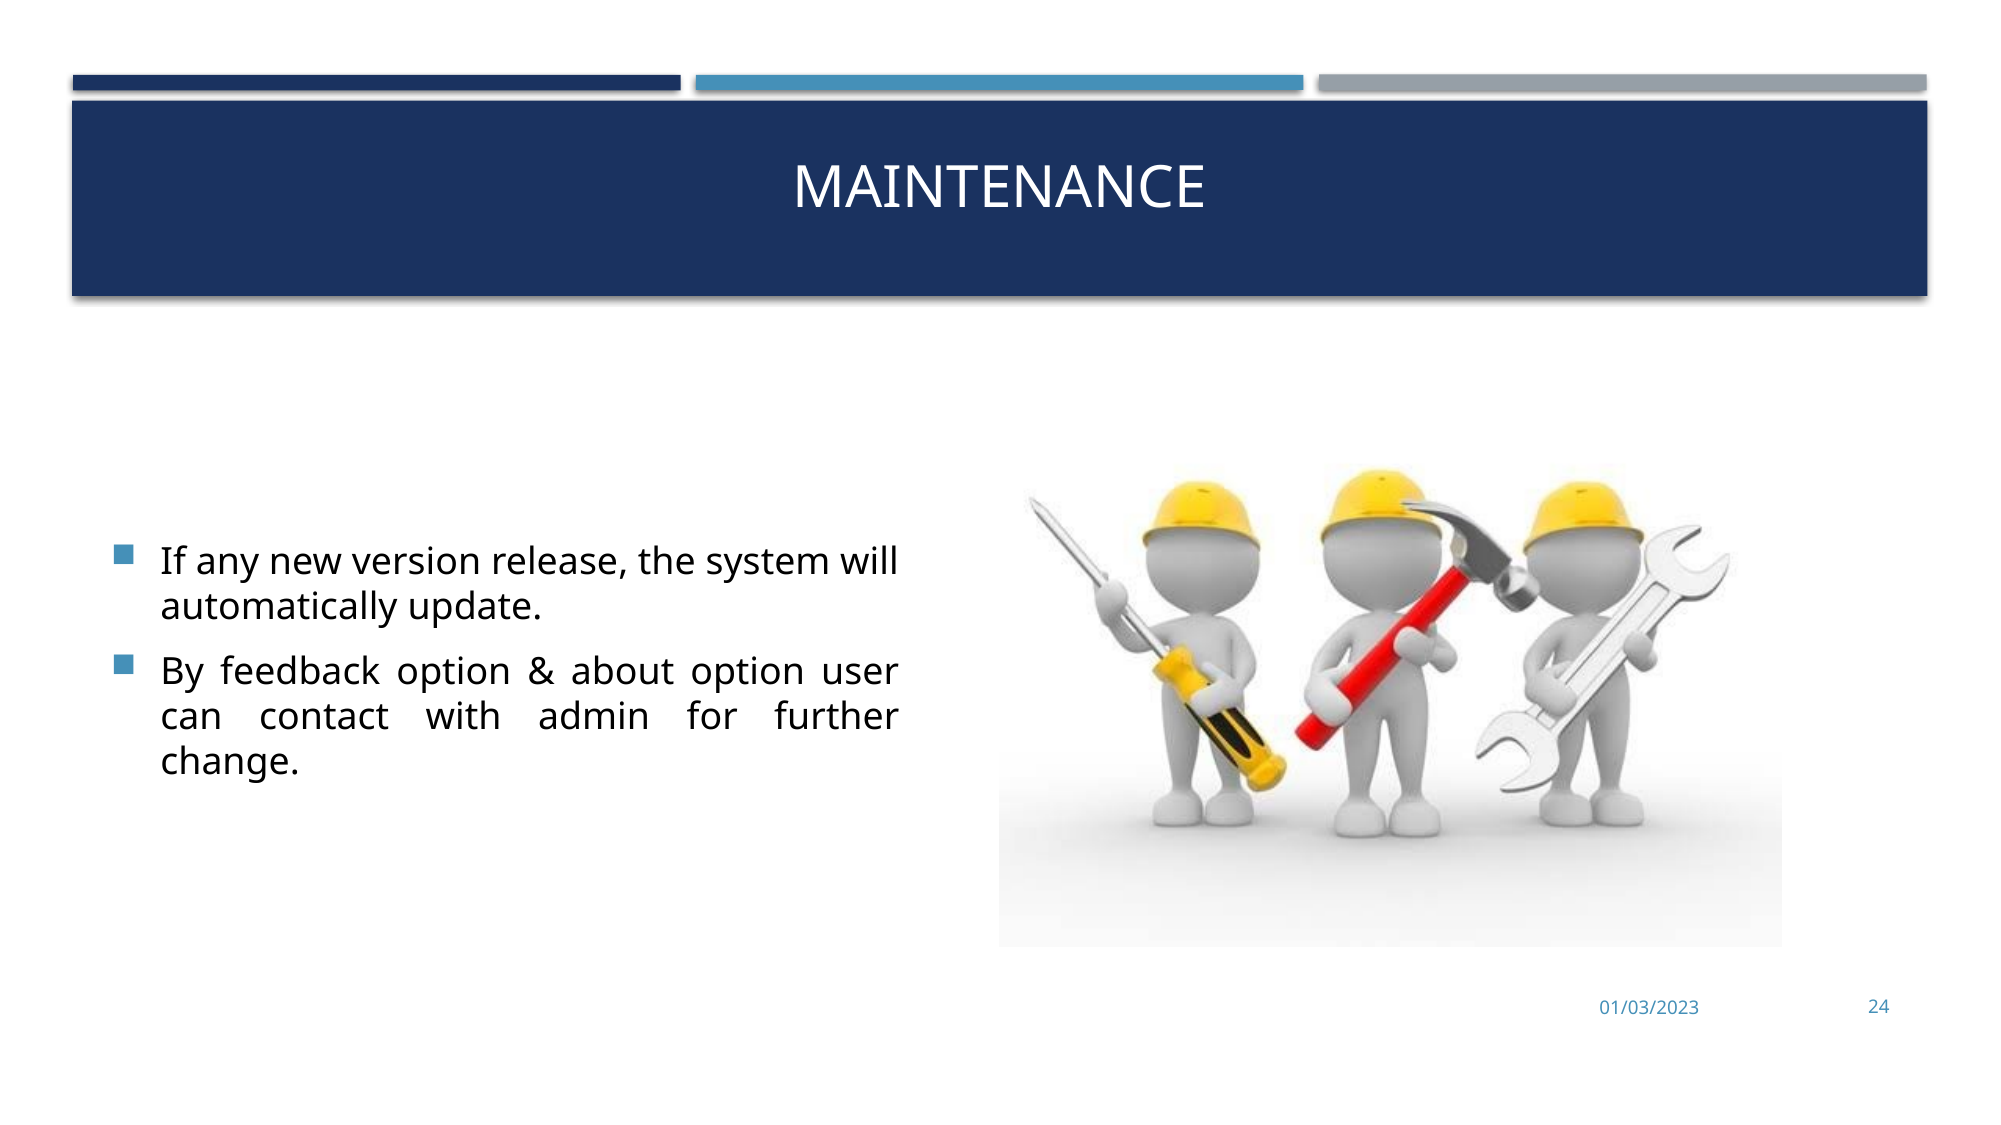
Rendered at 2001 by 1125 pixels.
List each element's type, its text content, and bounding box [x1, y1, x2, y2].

list If any new version release, the system will automatically update. By feedback option & about option user can contact with admin for further change. [95, 357, 915, 962]
slide_number 24 [1732, 977, 1905, 1037]
title Maintenance [95, 130, 1905, 297]
picture [999, 414, 1782, 947]
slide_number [1247, 977, 1715, 1037]
